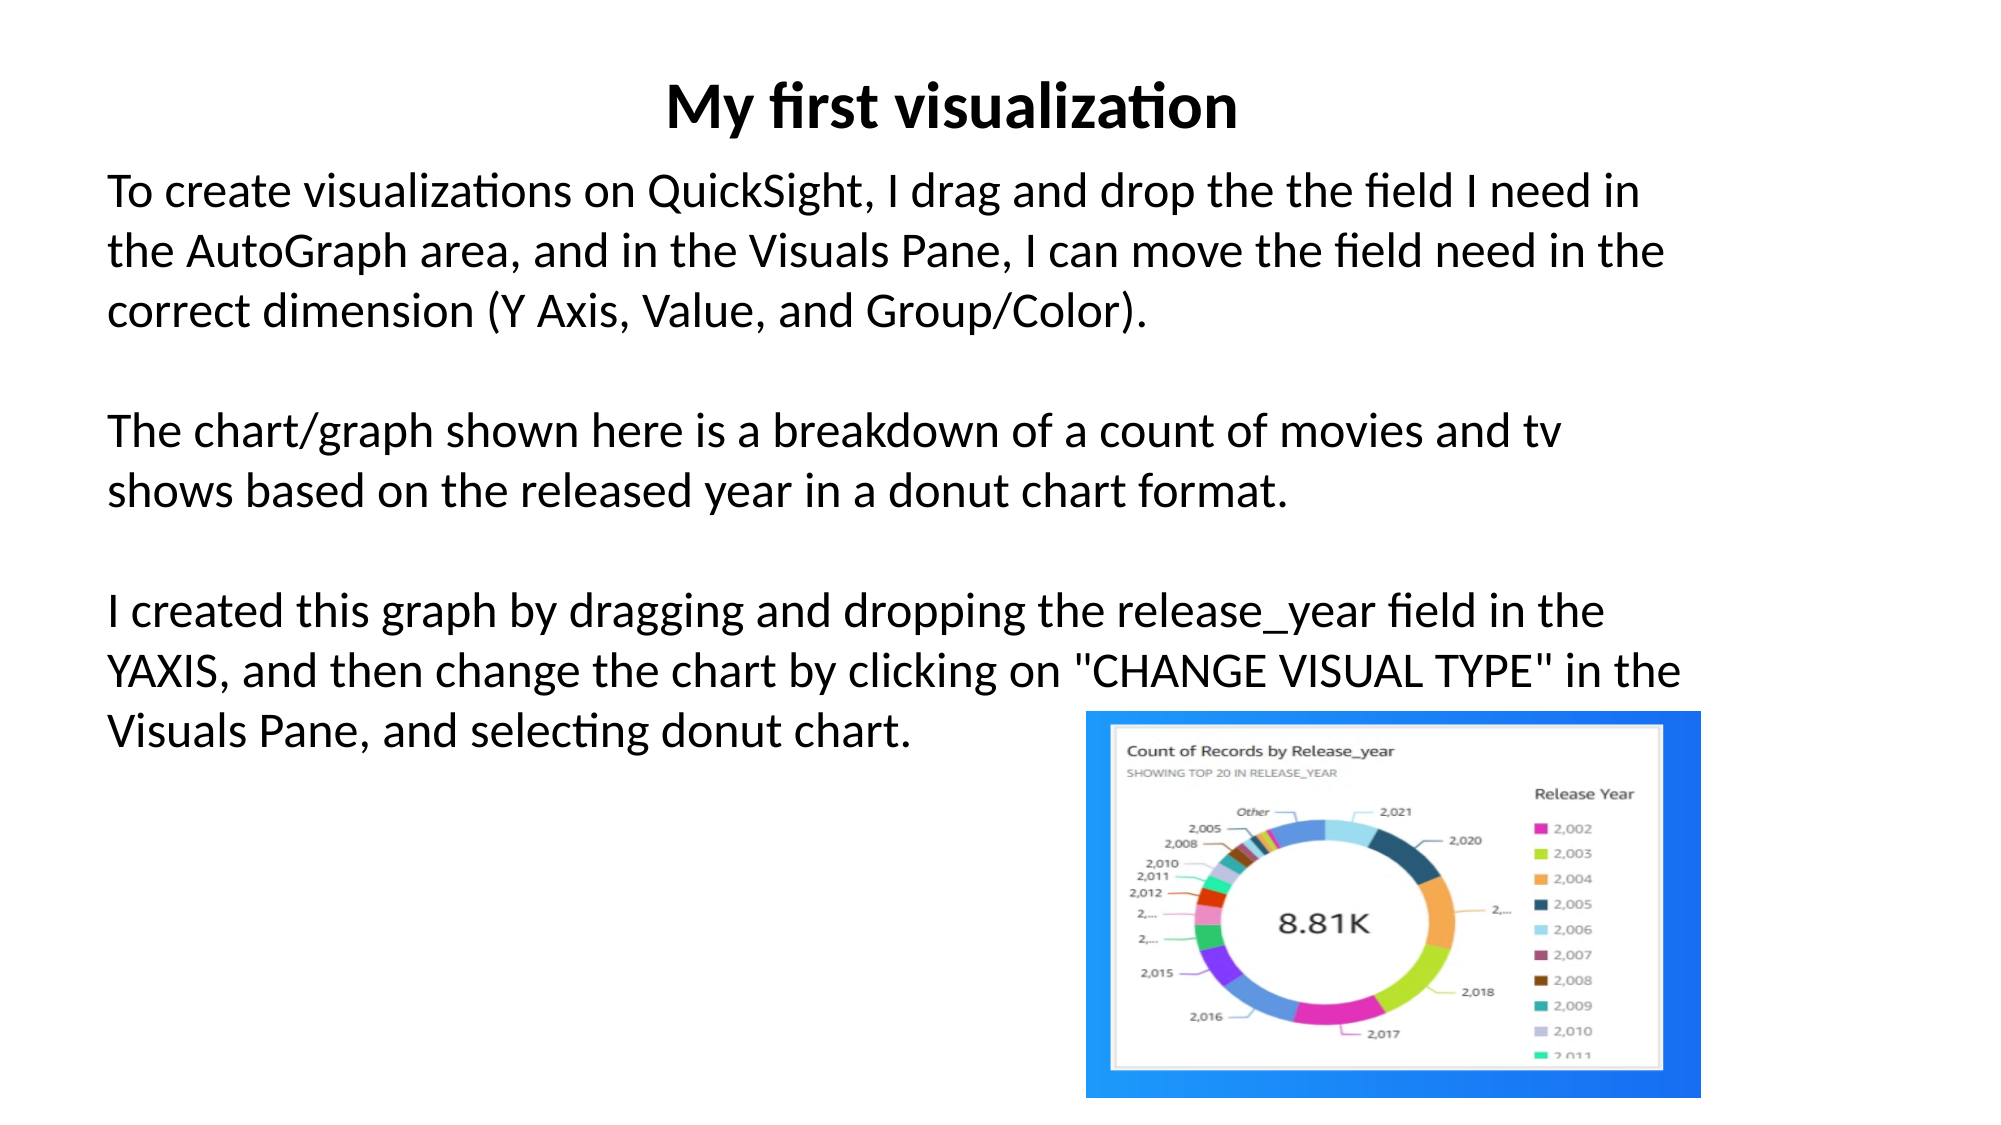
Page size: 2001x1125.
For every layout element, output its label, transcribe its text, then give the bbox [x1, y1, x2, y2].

picture [1086, 711, 1701, 1098]
text_box To create visualizations on QuickSight, I drag and drop the the field I need in the AutoGraph area, and in the Visuals Pane, I can move the field need in the correct dimension (Y Axis, Value, and Group/Color). The chart/graph shown here is a breakdown of a count of movies and tv shows based on the released year in a donut chart format. I created this graph by dragging and dropping the release_year field in the YAXIS, and then change the chart by clicking on "CHANGE VISUAL TYPE" in the Visuals Pane, and selecting donut chart. [92, 150, 1701, 765]
text_box My first visualization [551, 54, 1354, 149]
